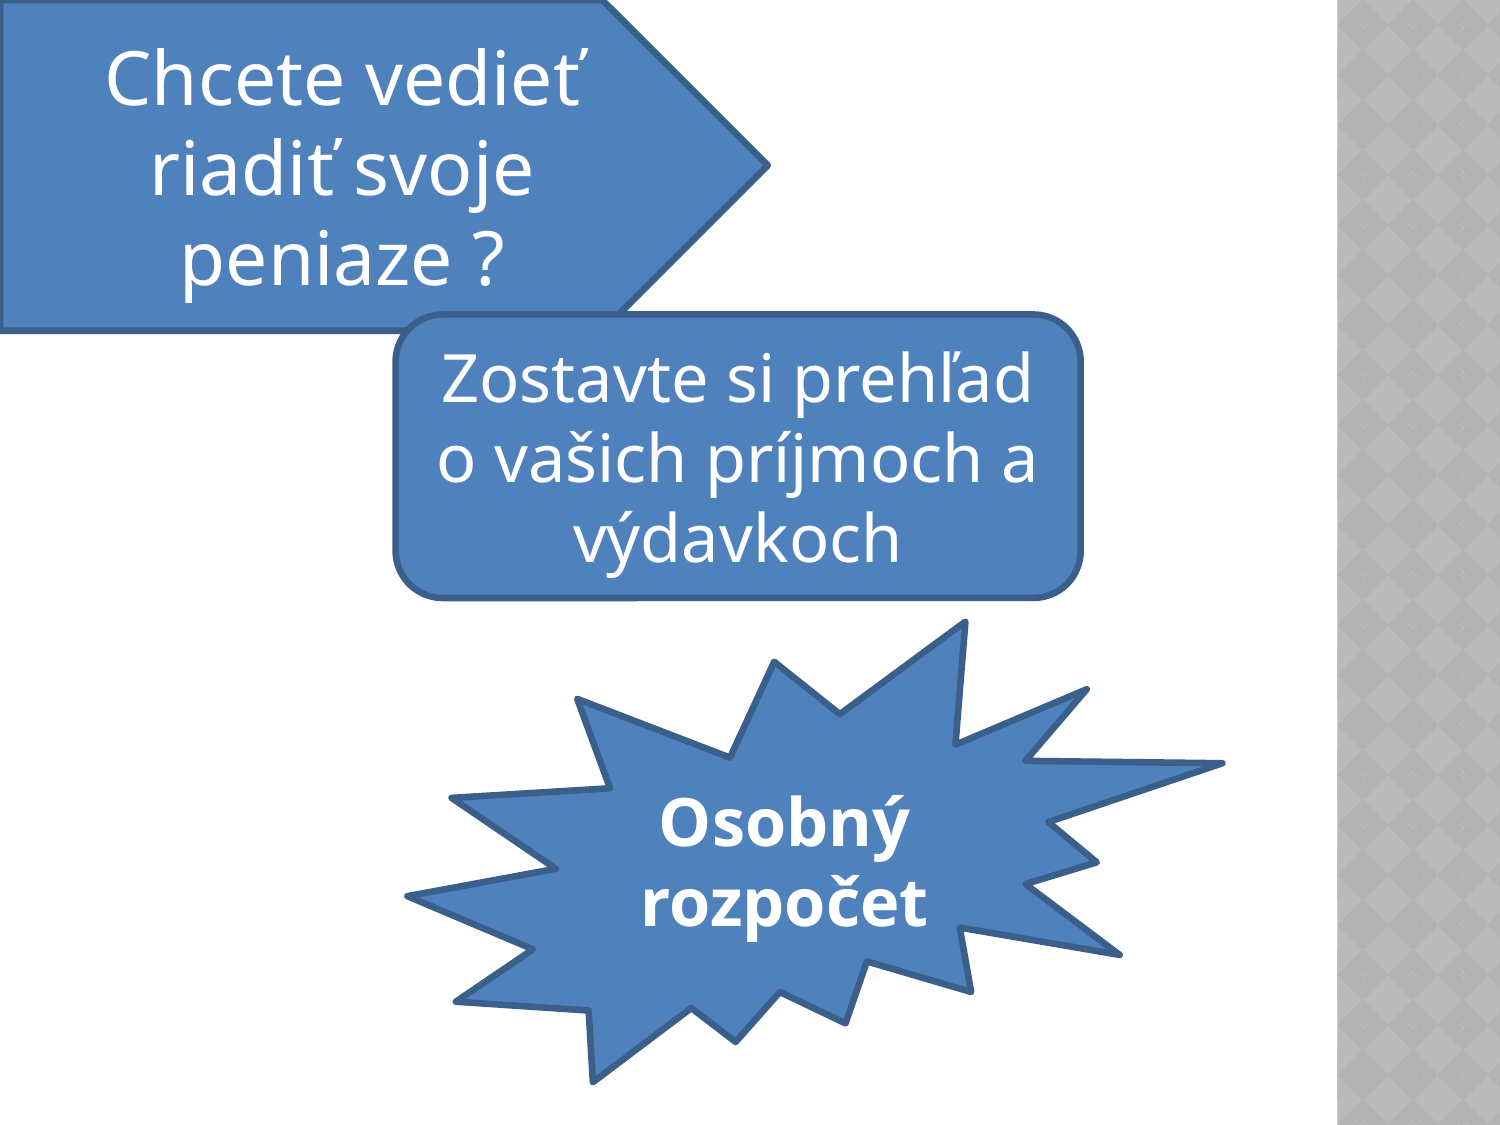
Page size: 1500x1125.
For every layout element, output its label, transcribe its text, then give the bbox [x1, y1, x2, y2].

text_box Zostavte si prehľad o vašich príjmoch a výdavkoch [392, 311, 1084, 602]
text_box Osobný rozpočet [404, 618, 1226, 1086]
text_box Chcete vedieť riadiť svoje peniaze ? [0, 0, 772, 335]
